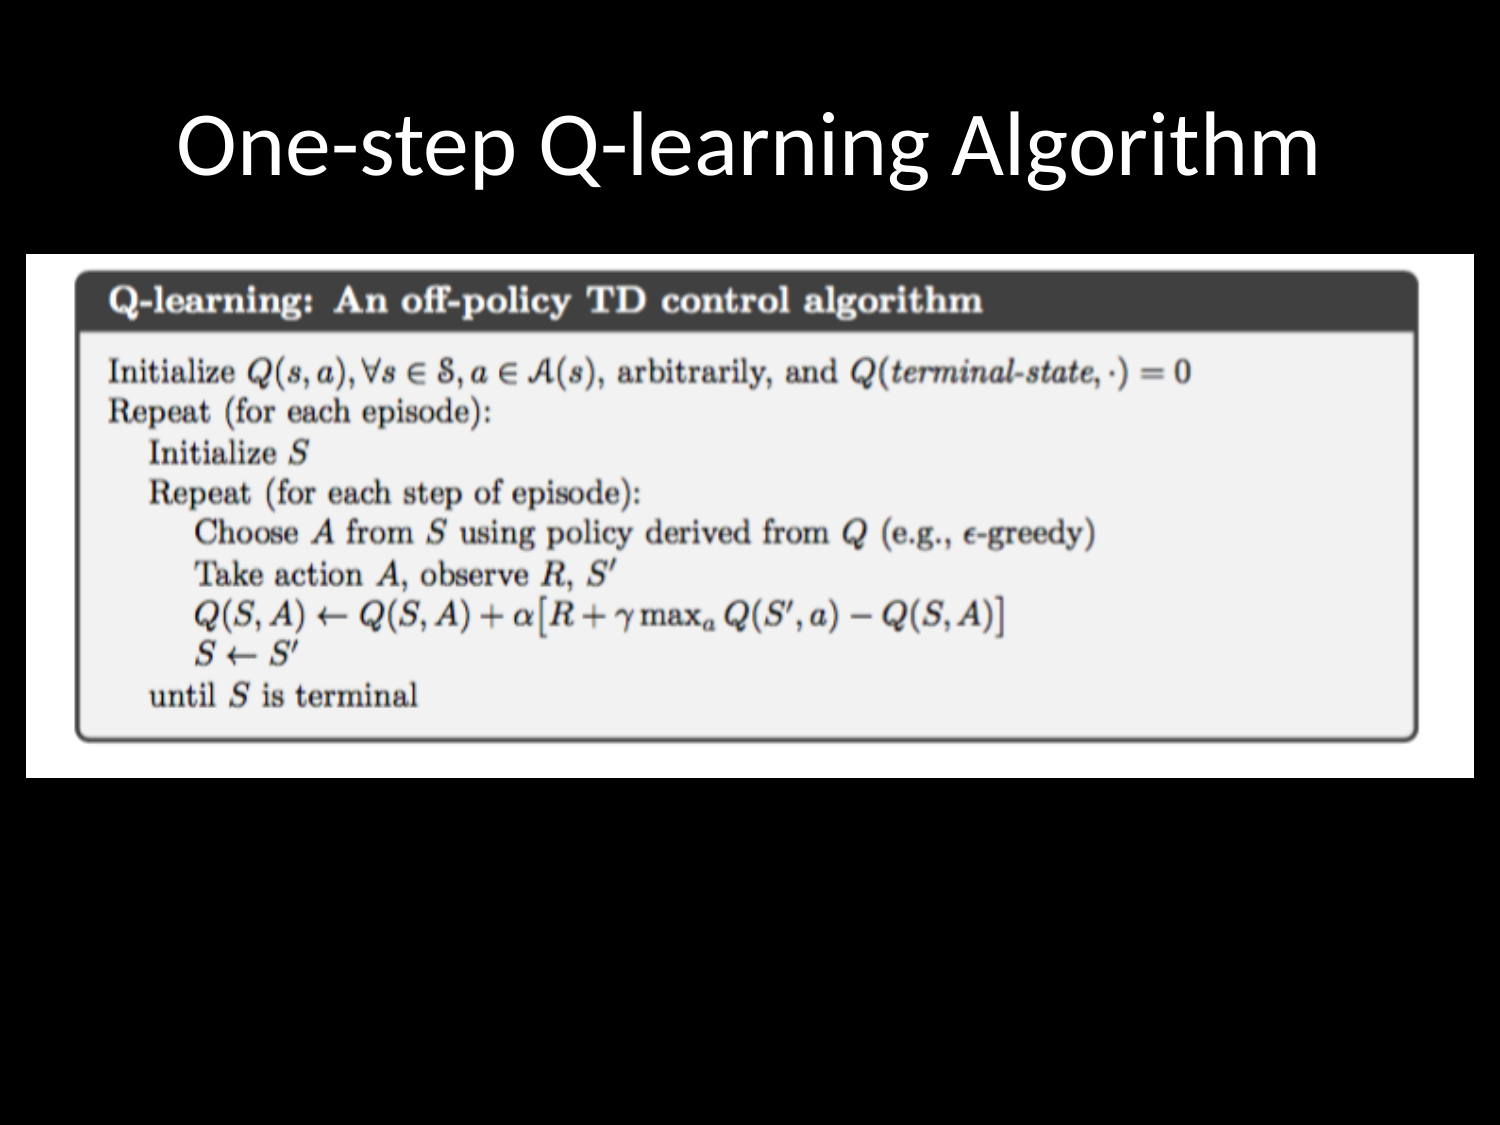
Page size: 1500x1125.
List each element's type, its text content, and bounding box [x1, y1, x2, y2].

title One-step Q-learning Algorithm [75, 45, 1425, 233]
picture [26, 254, 1474, 778]
